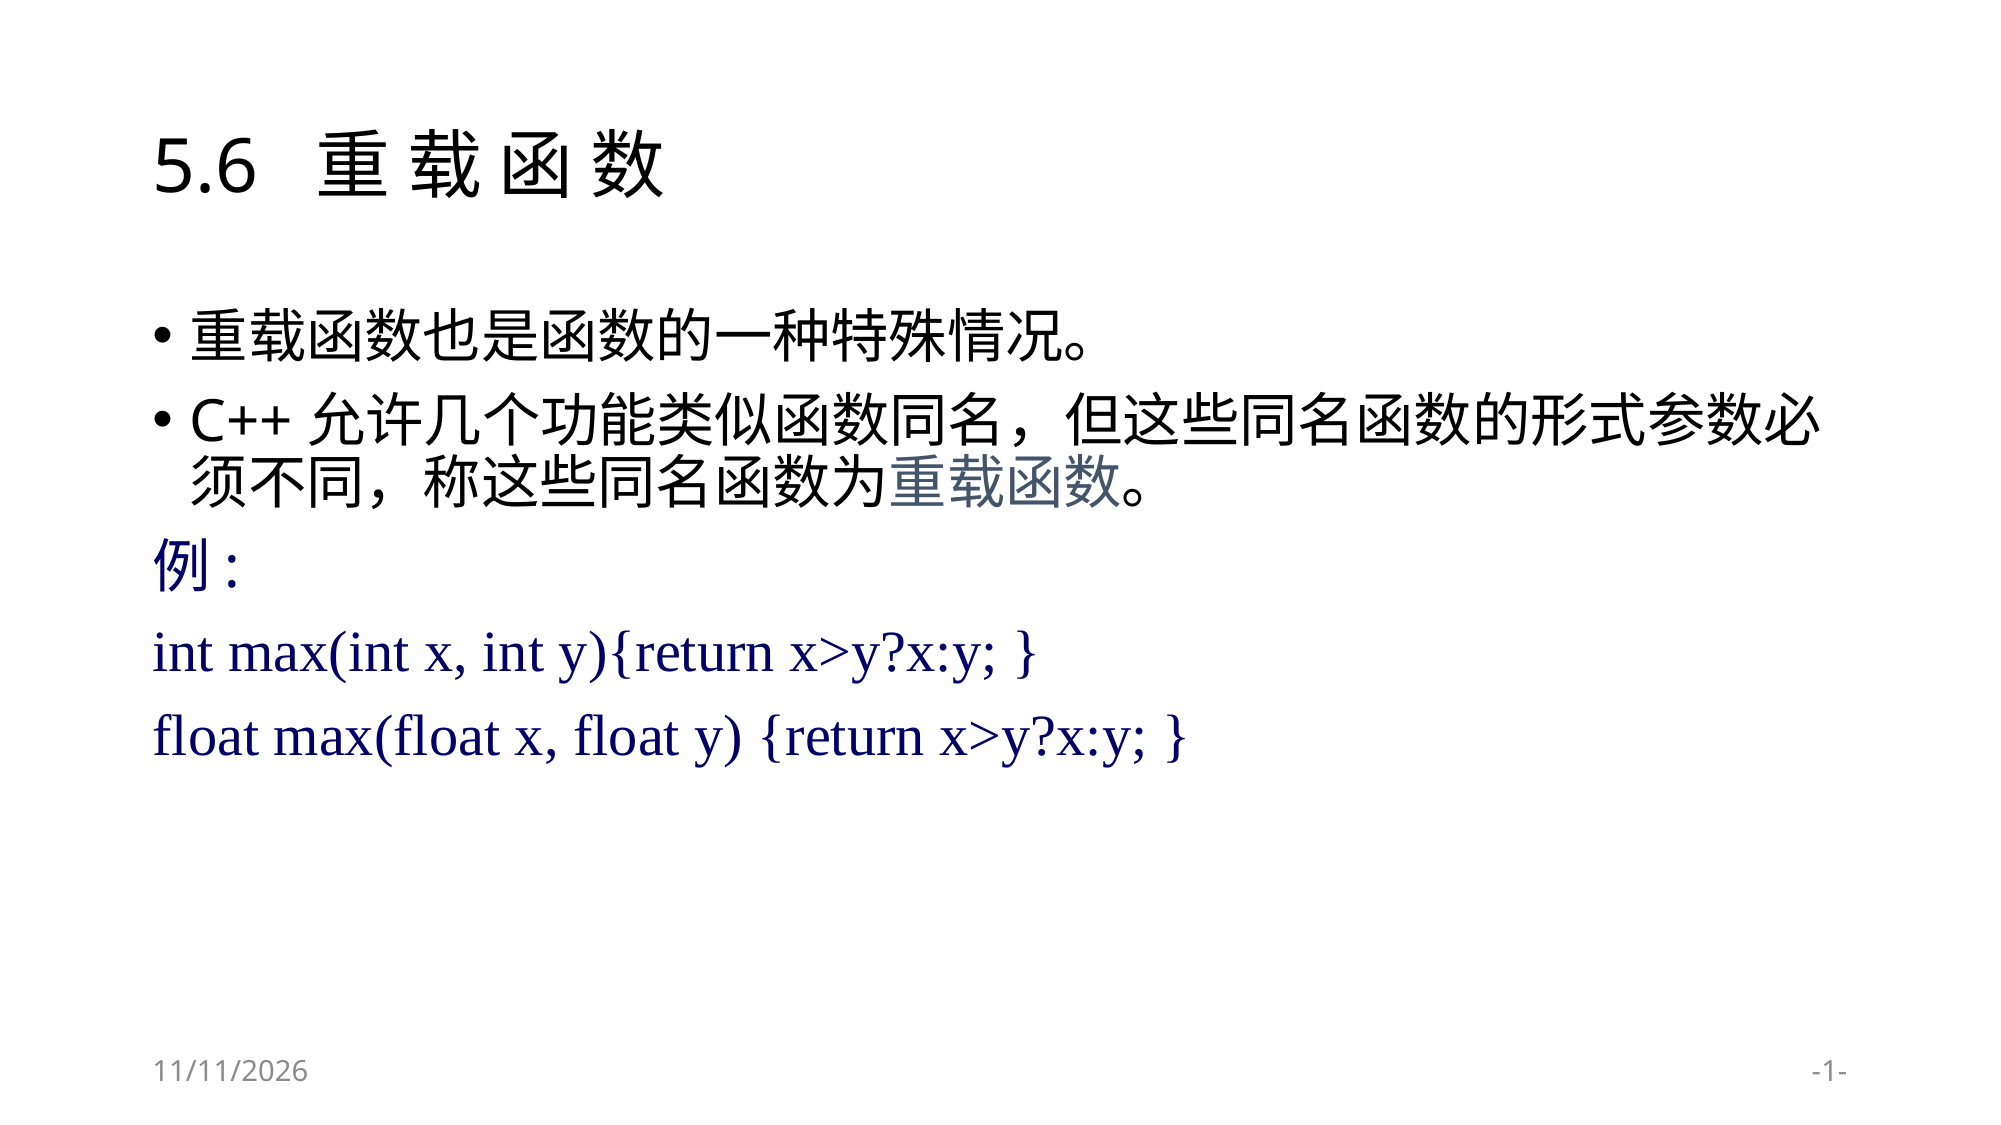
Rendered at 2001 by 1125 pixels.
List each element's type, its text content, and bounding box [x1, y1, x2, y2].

title 5.6 重 载 函 数 [137, 59, 1863, 278]
list 重载函数也是函数的一种特殊情况。 C++允许几个功能类似函数同名，但这些同名函数的形式参数必须不同，称这些同名函数为重载函数。 例: int max(int x, int y){return x>y?x:y; } float max(float x, float y) {return x>y?x:y; } [137, 299, 1863, 1014]
slide_number -1- [1412, 1042, 1863, 1103]
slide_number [137, 1042, 588, 1103]
